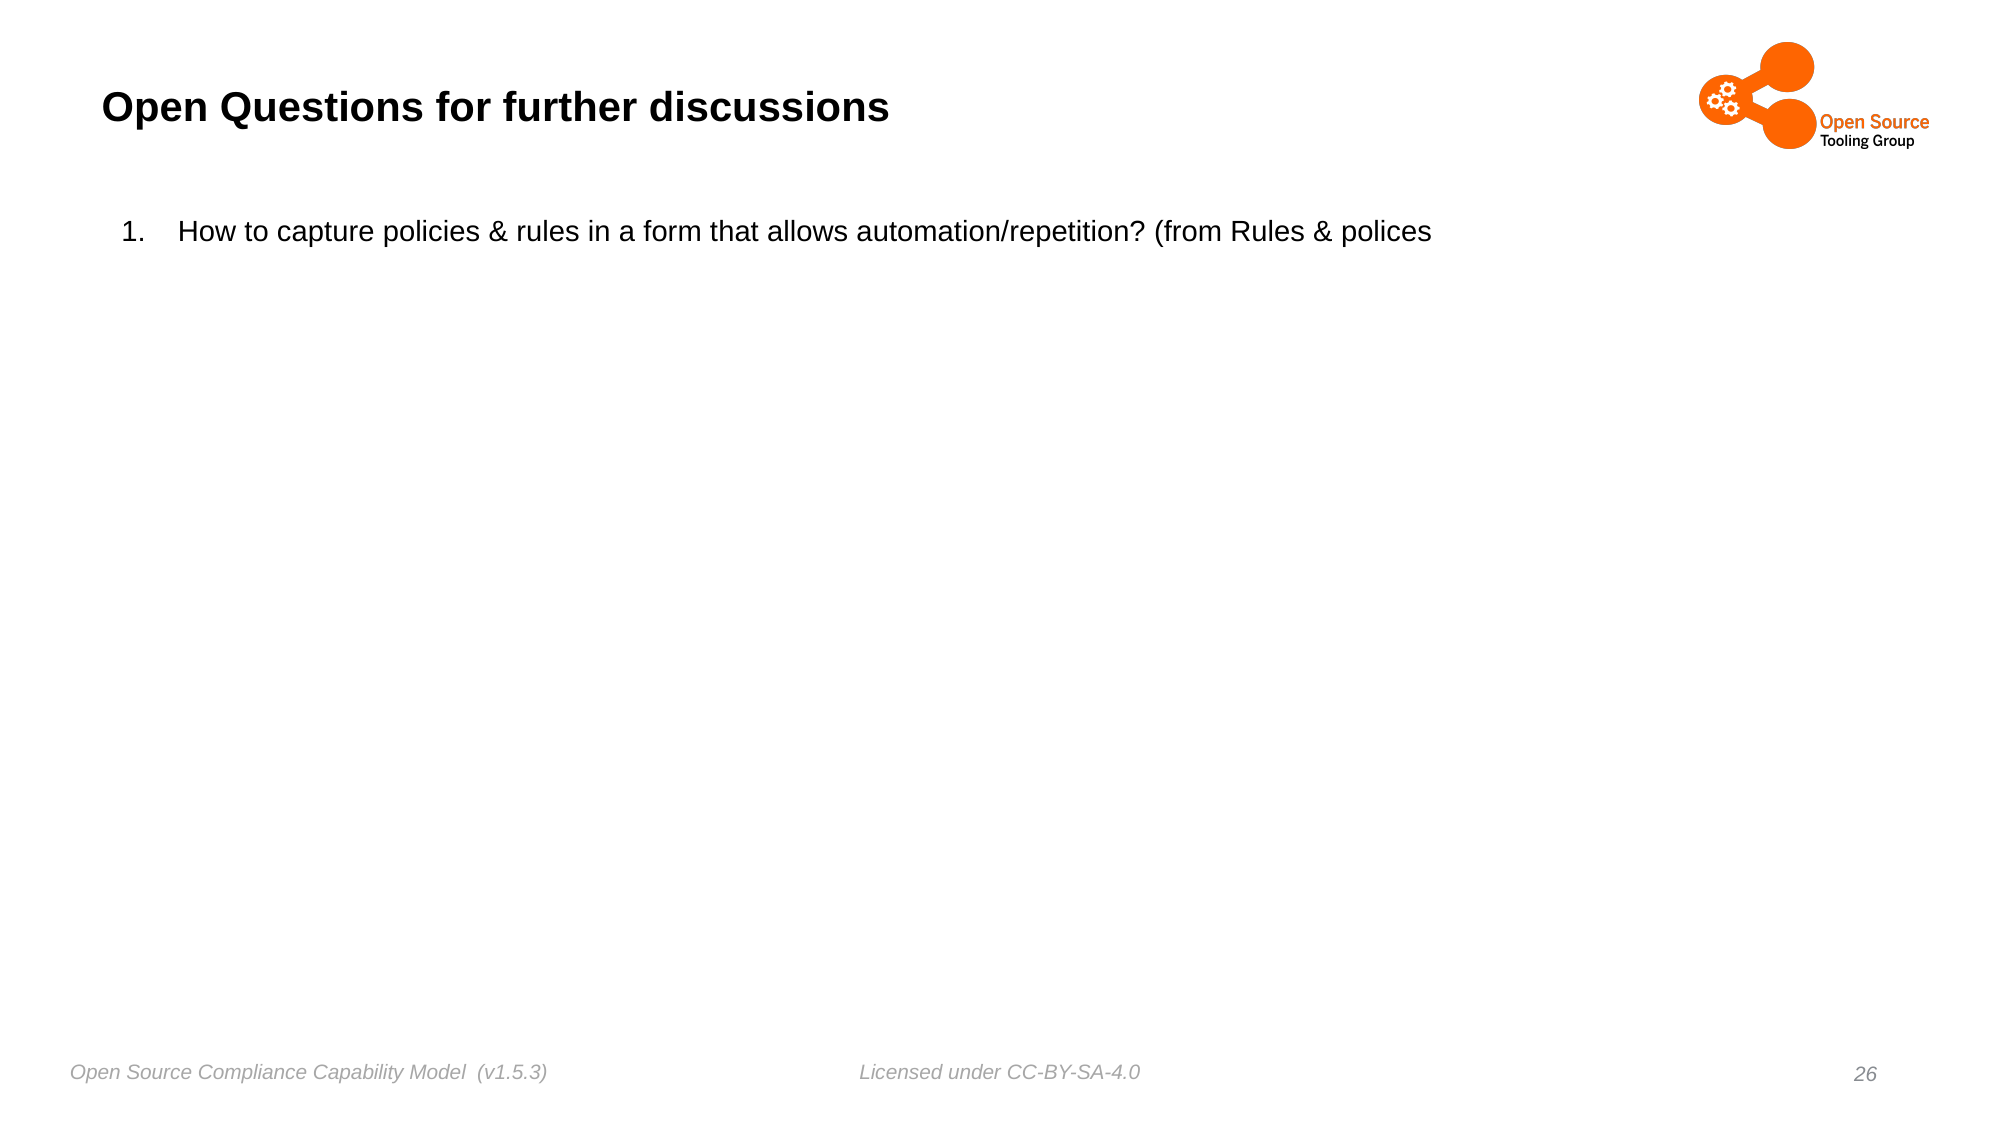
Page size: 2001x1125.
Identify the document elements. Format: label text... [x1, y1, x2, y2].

list How to capture policies & rules in a form that allows automation/repetition? (from Rules & polices [113, 208, 1887, 1041]
picture [1699, 42, 1929, 149]
slide_number 26 [1843, 1053, 1886, 1092]
title Open Questions for further discussions [93, 58, 1707, 157]
